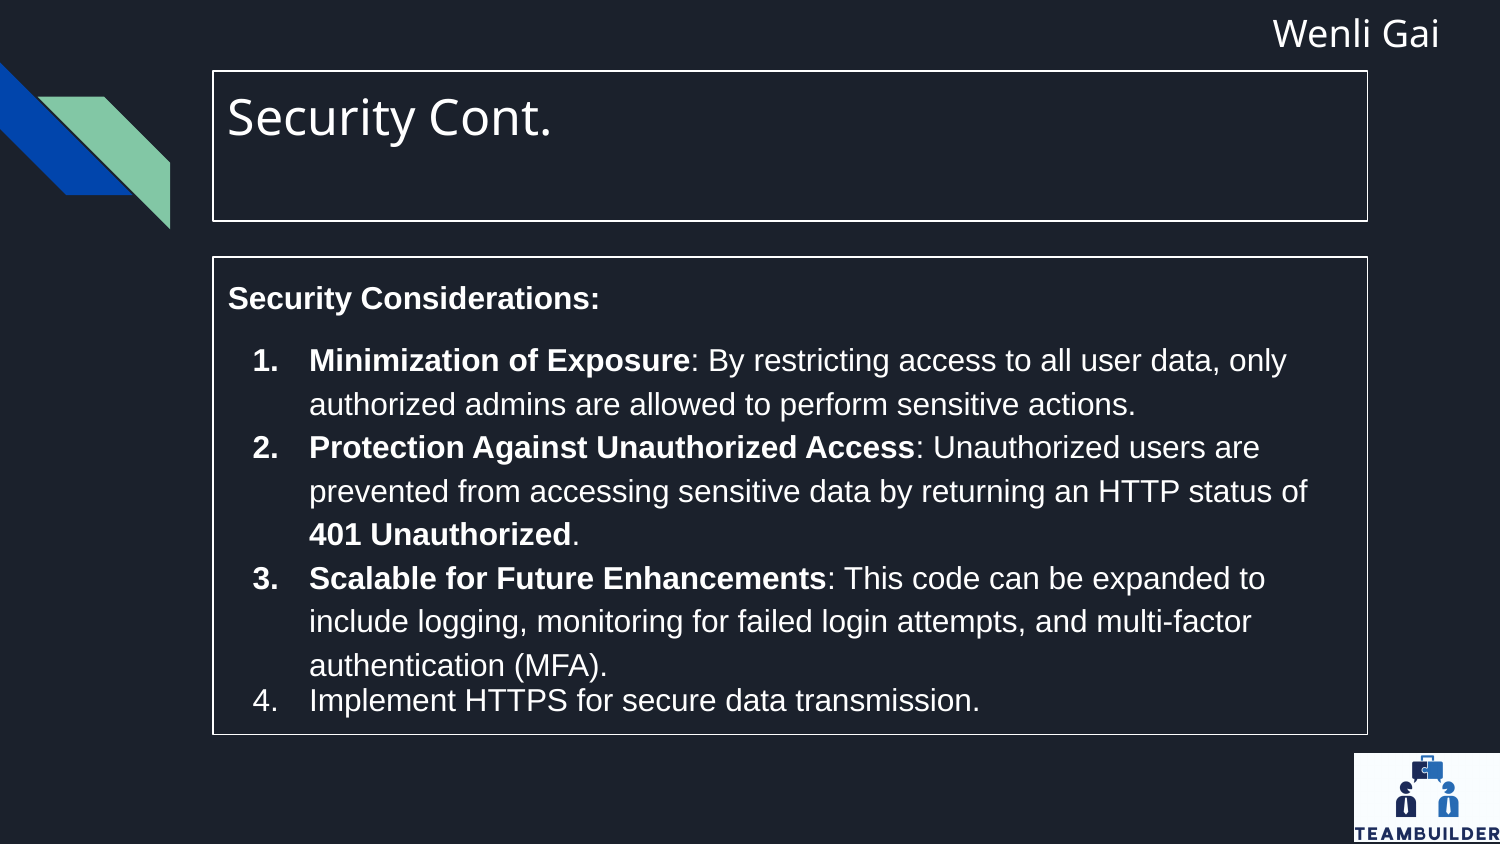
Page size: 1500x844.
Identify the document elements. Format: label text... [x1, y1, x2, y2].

picture [1354, 753, 1500, 842]
text_box Wenli Gai [1257, 0, 1500, 70]
title Security Cont. [212, 70, 1368, 222]
list Security Considerations: Minimization of Exposure: By restricting access to all user data, only authorized admins are allowed to perform sensitive actions. Protection Against Unauthorized Access: Unauthorized users are prevented from accessing sensitive data by returning an HTTP status of 401 Unauthorized. Scalable for Future Enhancements: This code can be expanded to include logging, monitoring for failed login attempts, and multi-factor authentication (MFA). Implement HTTPS for secure data transmission. [212, 256, 1368, 735]
